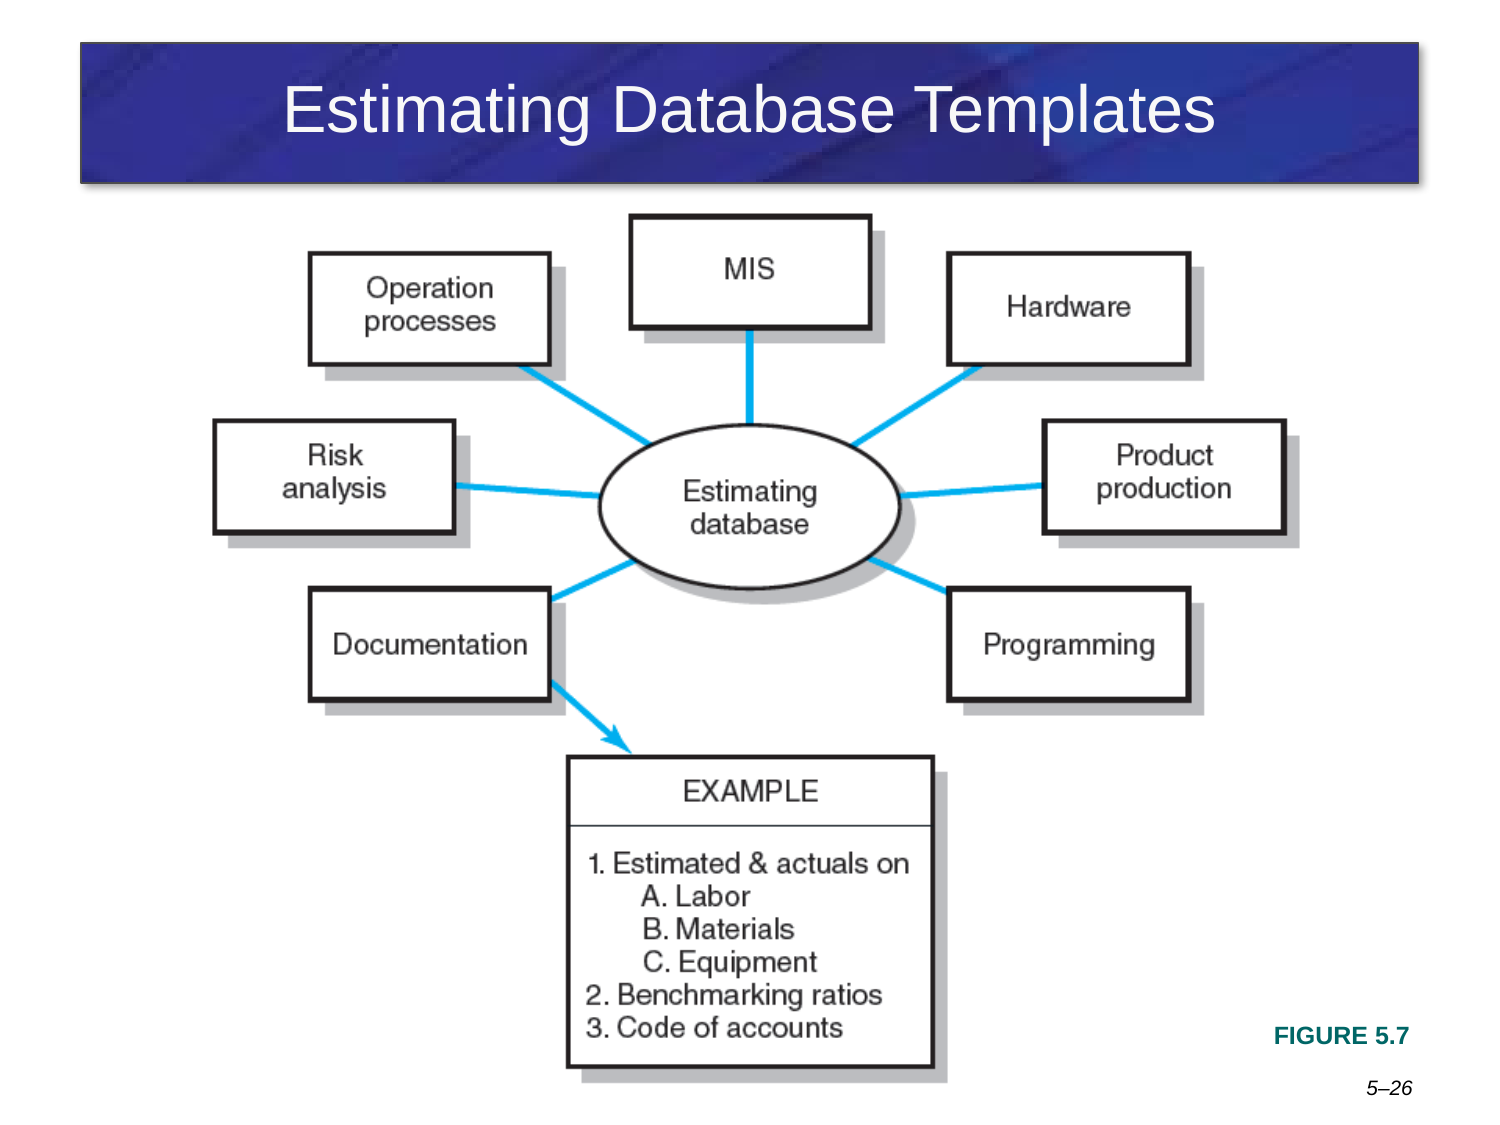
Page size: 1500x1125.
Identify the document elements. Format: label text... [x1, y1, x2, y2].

picture [197, 206, 1303, 1088]
title Estimating Database Templates [80, 42, 1419, 184]
slide_number 5–26 [1065, 1074, 1413, 1100]
text_box FIGURE 5.7 [1303, 1012, 1425, 1058]
